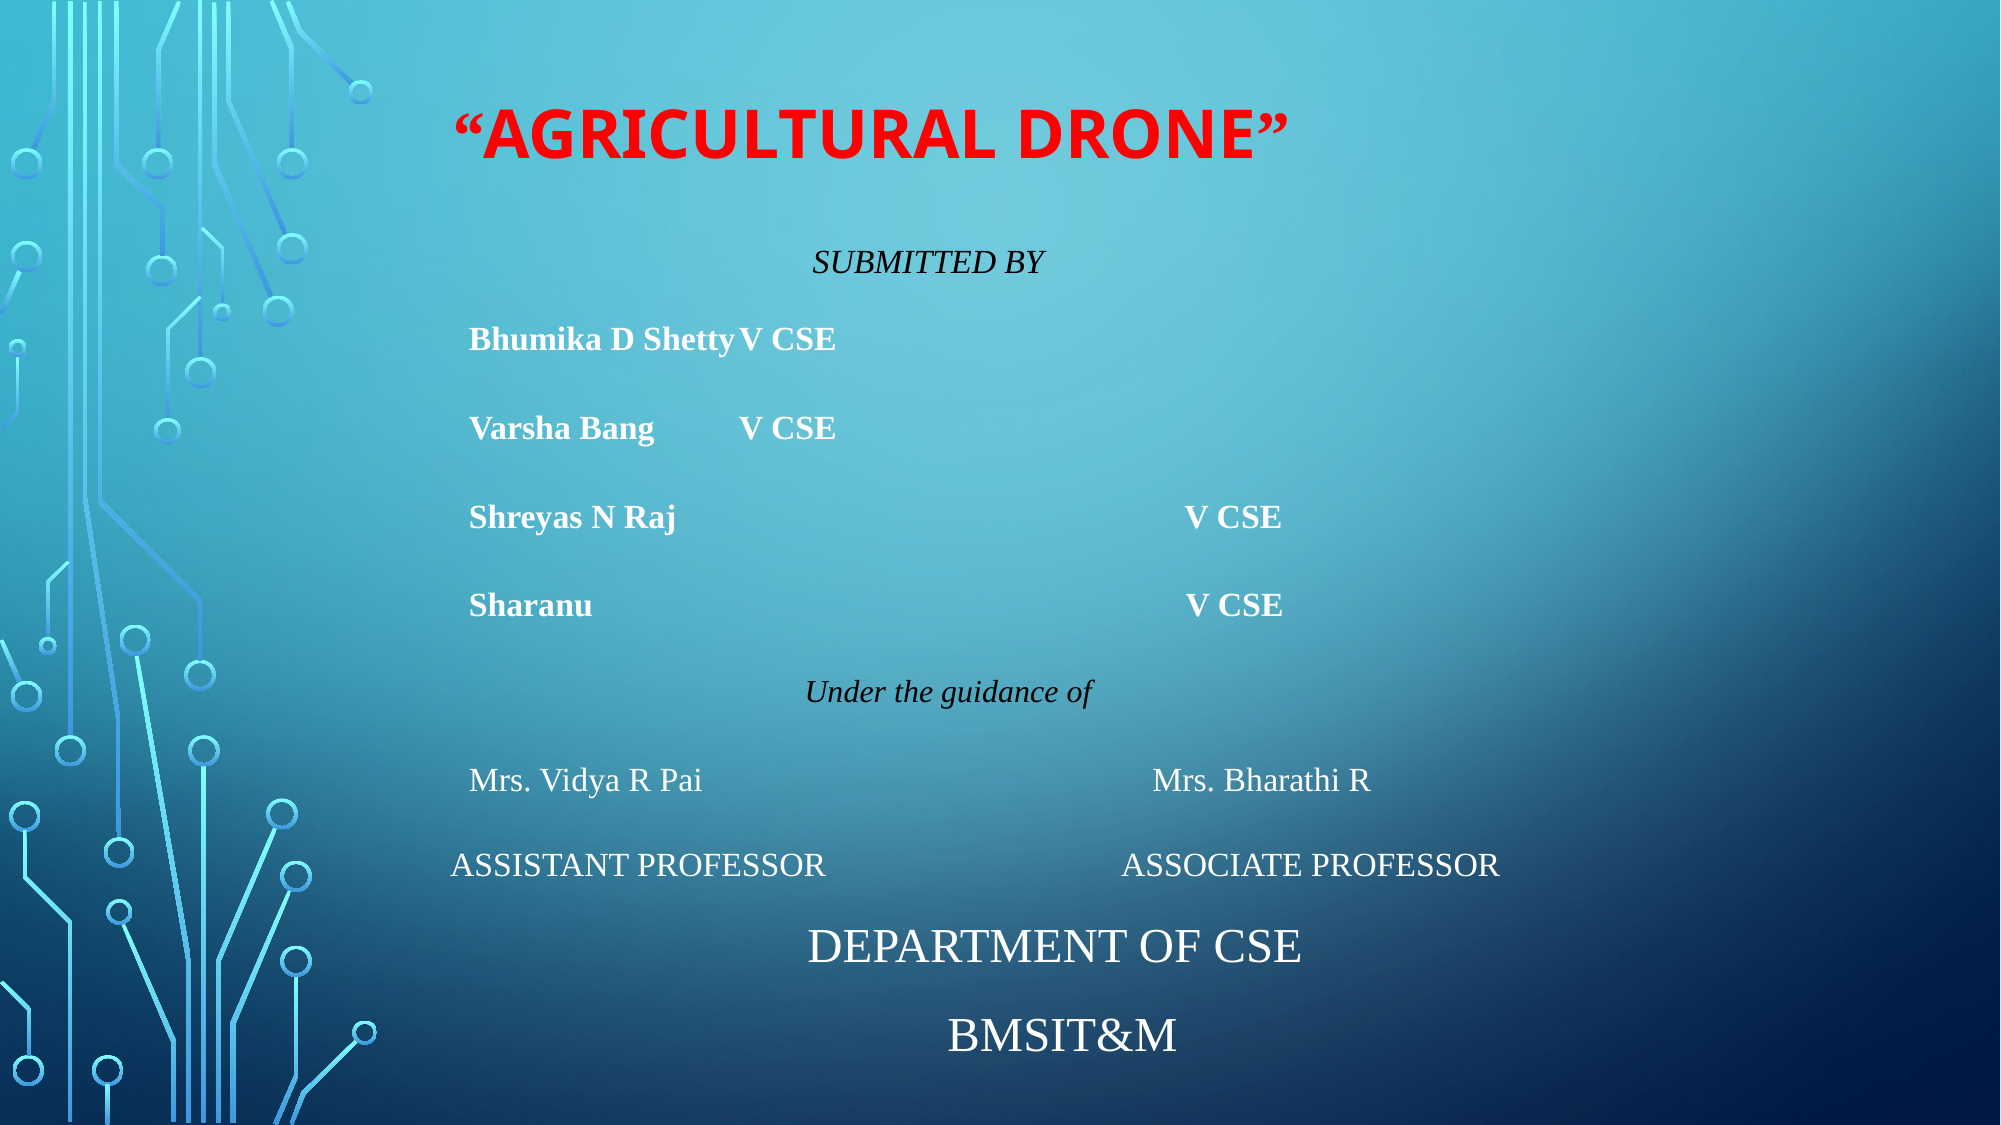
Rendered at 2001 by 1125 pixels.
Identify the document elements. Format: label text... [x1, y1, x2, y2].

subtitle “AGRICULTURAL DRONE” Submitted By Bhumika D Shetty V CSE Varsha Bang V CSE Shreyas N Raj V CSE Sharanu V CSE Under the guidance of Mrs. Vidya R Pai Mrs. Bharathi R Assistant Professor Associate Professor Department OF CSE bmsit&m [307, 66, 1750, 1070]
